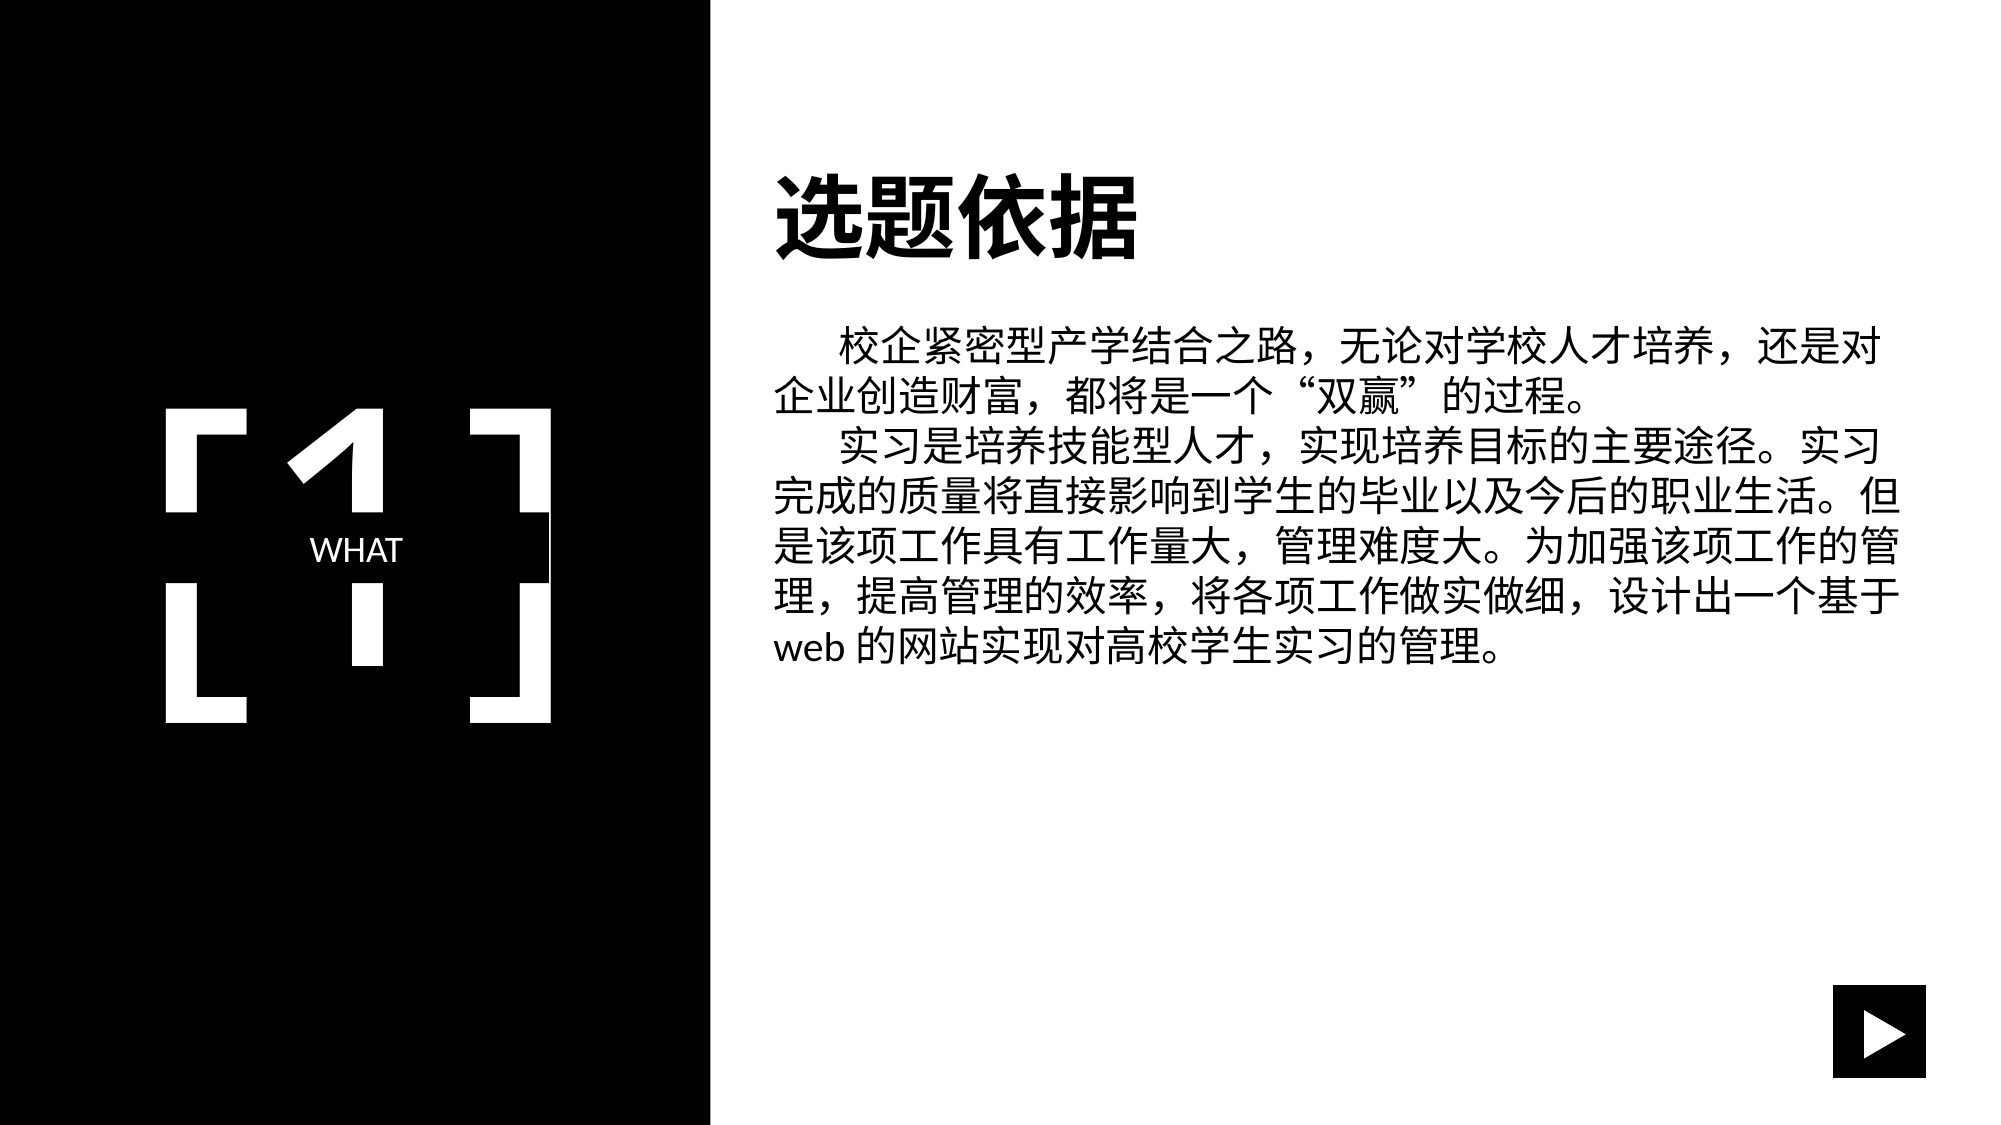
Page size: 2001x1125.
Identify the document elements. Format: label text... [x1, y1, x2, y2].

text_box [0, 0, 711, 1125]
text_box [1833, 985, 1926, 1079]
text_box 选题依据 校企紧密型产学结合之路，无论对学校人才培养，还是对企业创造财富，都将是一个“双赢”的过程。 实习是培养技能型人才，实现培养目标的主要途径。实习完成的质量将直接影响到学生的毕业以及今后的职业生活。但是该项工作具有工作量大，管理难度大。为加强该项工作的管理，提高管理的效率，将各项工作做实做细，设计出一个基于web的网站实现对高校学生实习的管理。 [758, 152, 1929, 723]
text_box [1] [122, 298, 596, 746]
text_box WHAT [163, 511, 550, 584]
